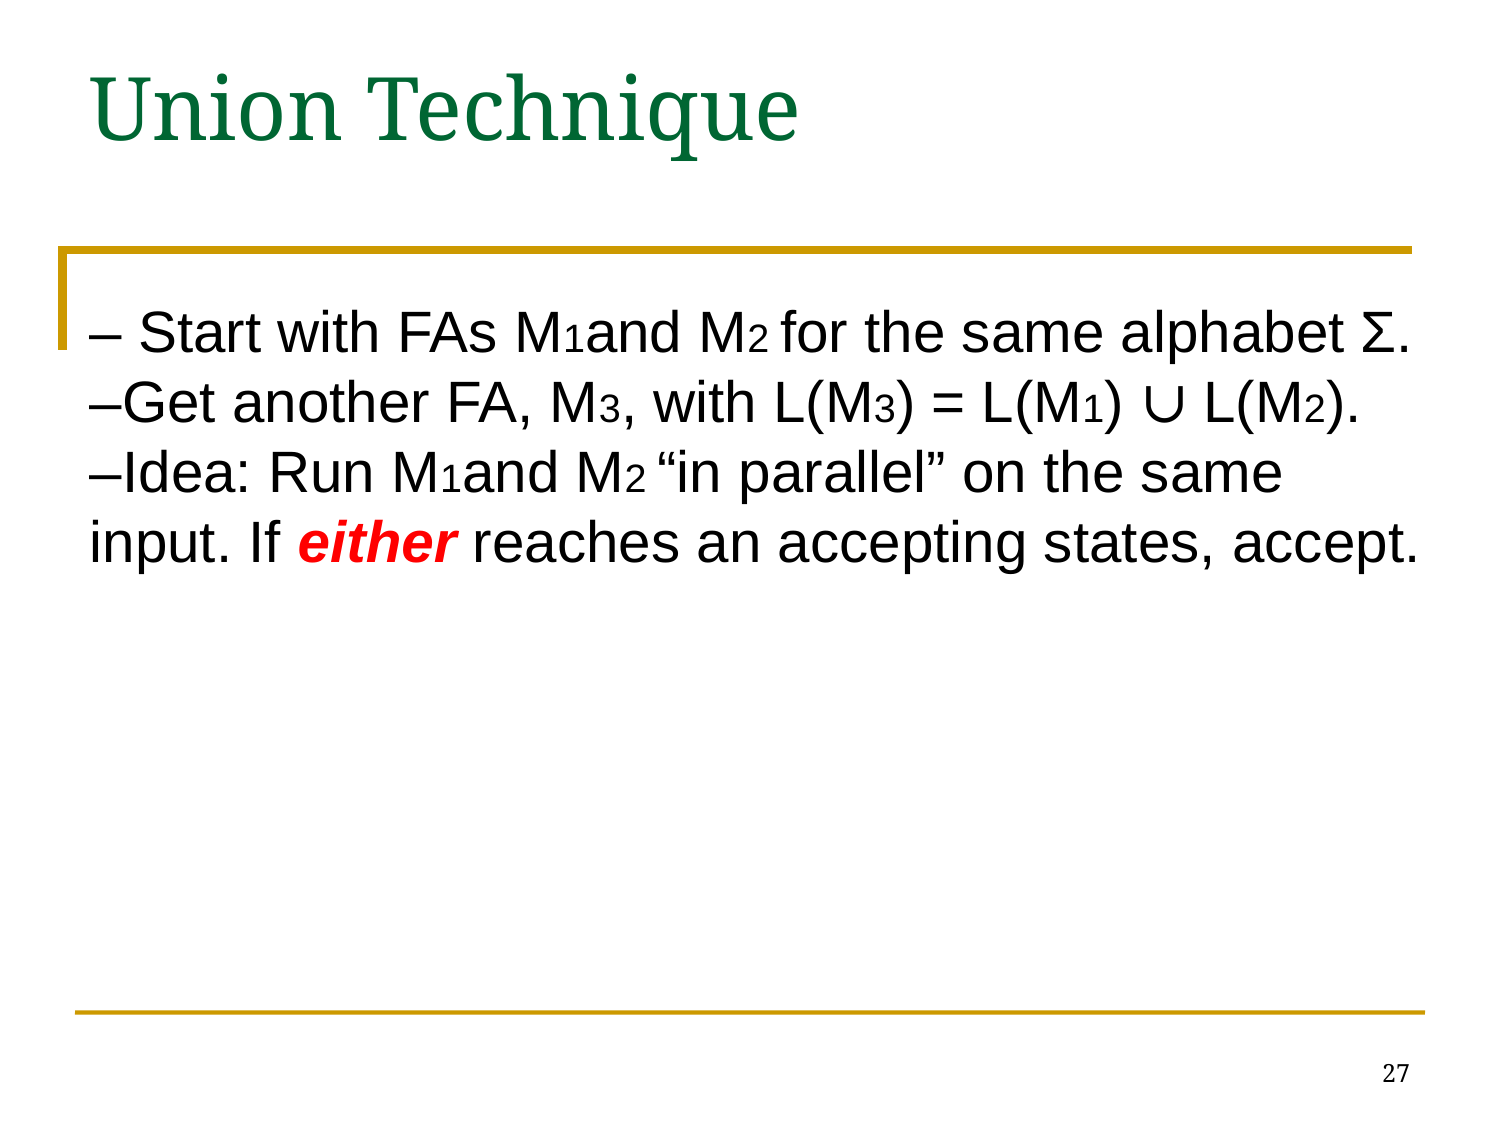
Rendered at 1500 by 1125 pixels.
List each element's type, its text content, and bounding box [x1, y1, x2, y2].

text_box – Start with FAs M1and M2 for the same alphabet Σ. –Get another FA, M3, with L(M3) = L(M1) ∪ L(M2). –Idea: Run M1and M2 “in parallel” on the same input. If either reaches an accepting states, accept. [75, 257, 1450, 582]
slide_number 27 [1074, 1023, 1426, 1100]
text_box Union Technique [74, 45, 1425, 233]
